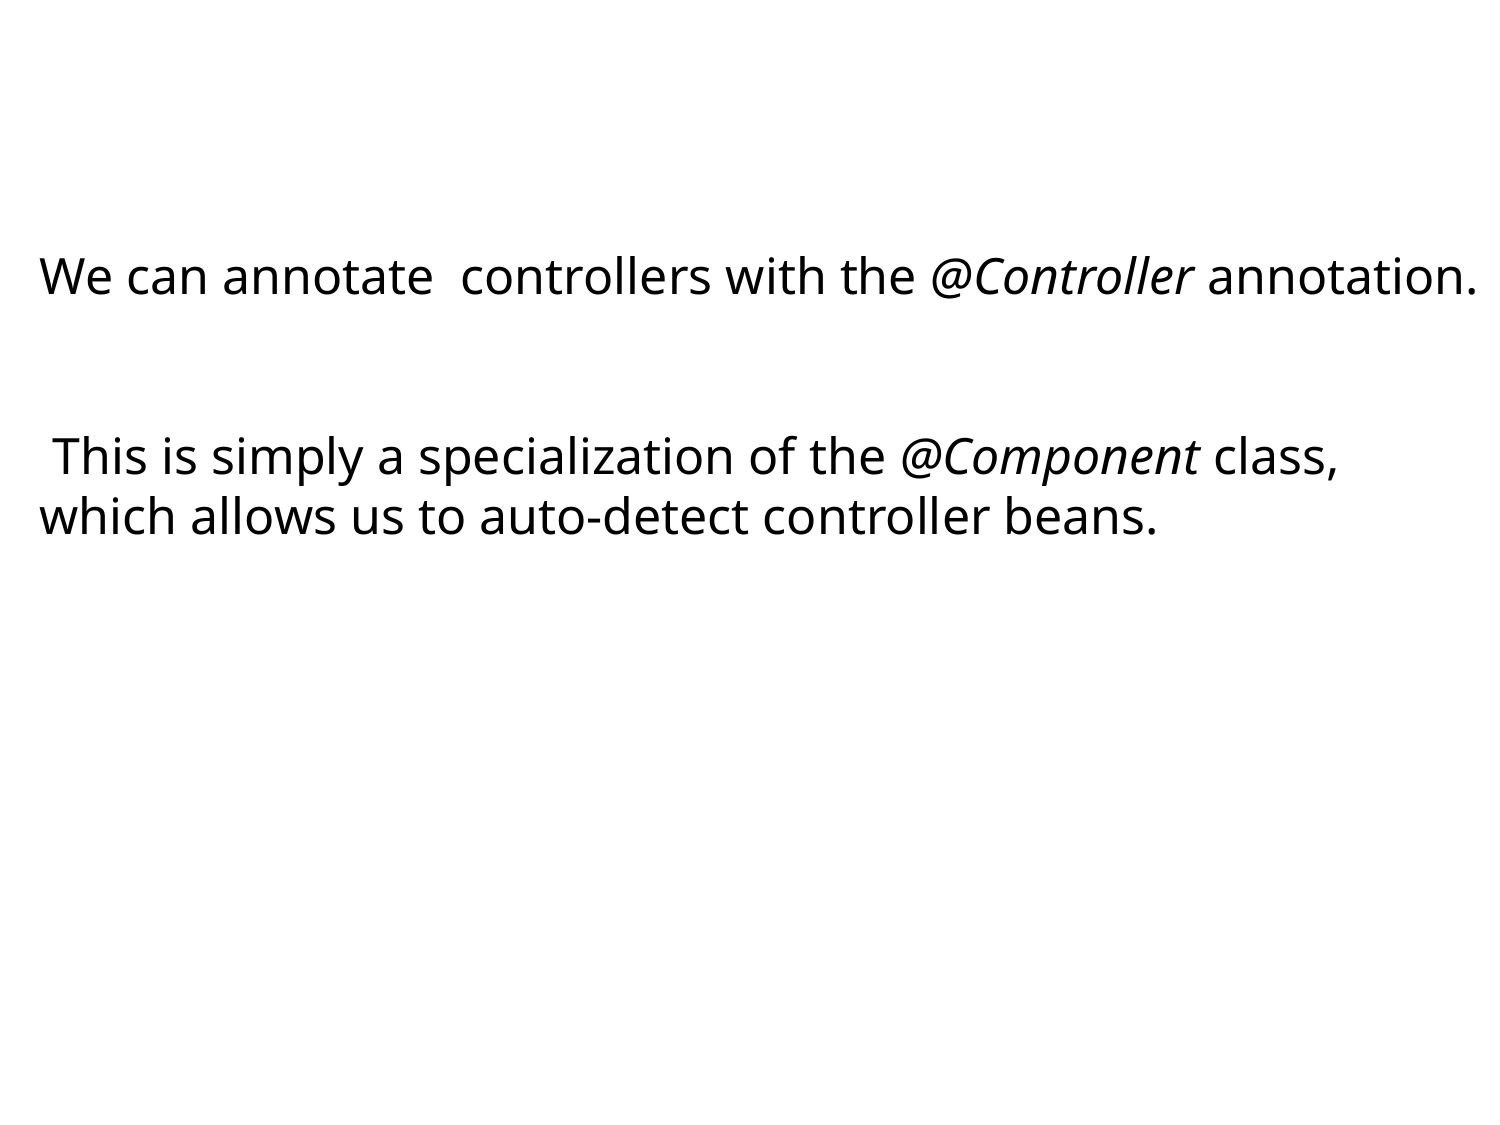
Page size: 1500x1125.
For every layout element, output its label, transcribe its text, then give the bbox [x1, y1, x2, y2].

text_box We can annotate controllers with the @Controller annotation. This is simply a specialization of the @Component class, which allows us to auto-detect controller beans. [24, 237, 1500, 553]
